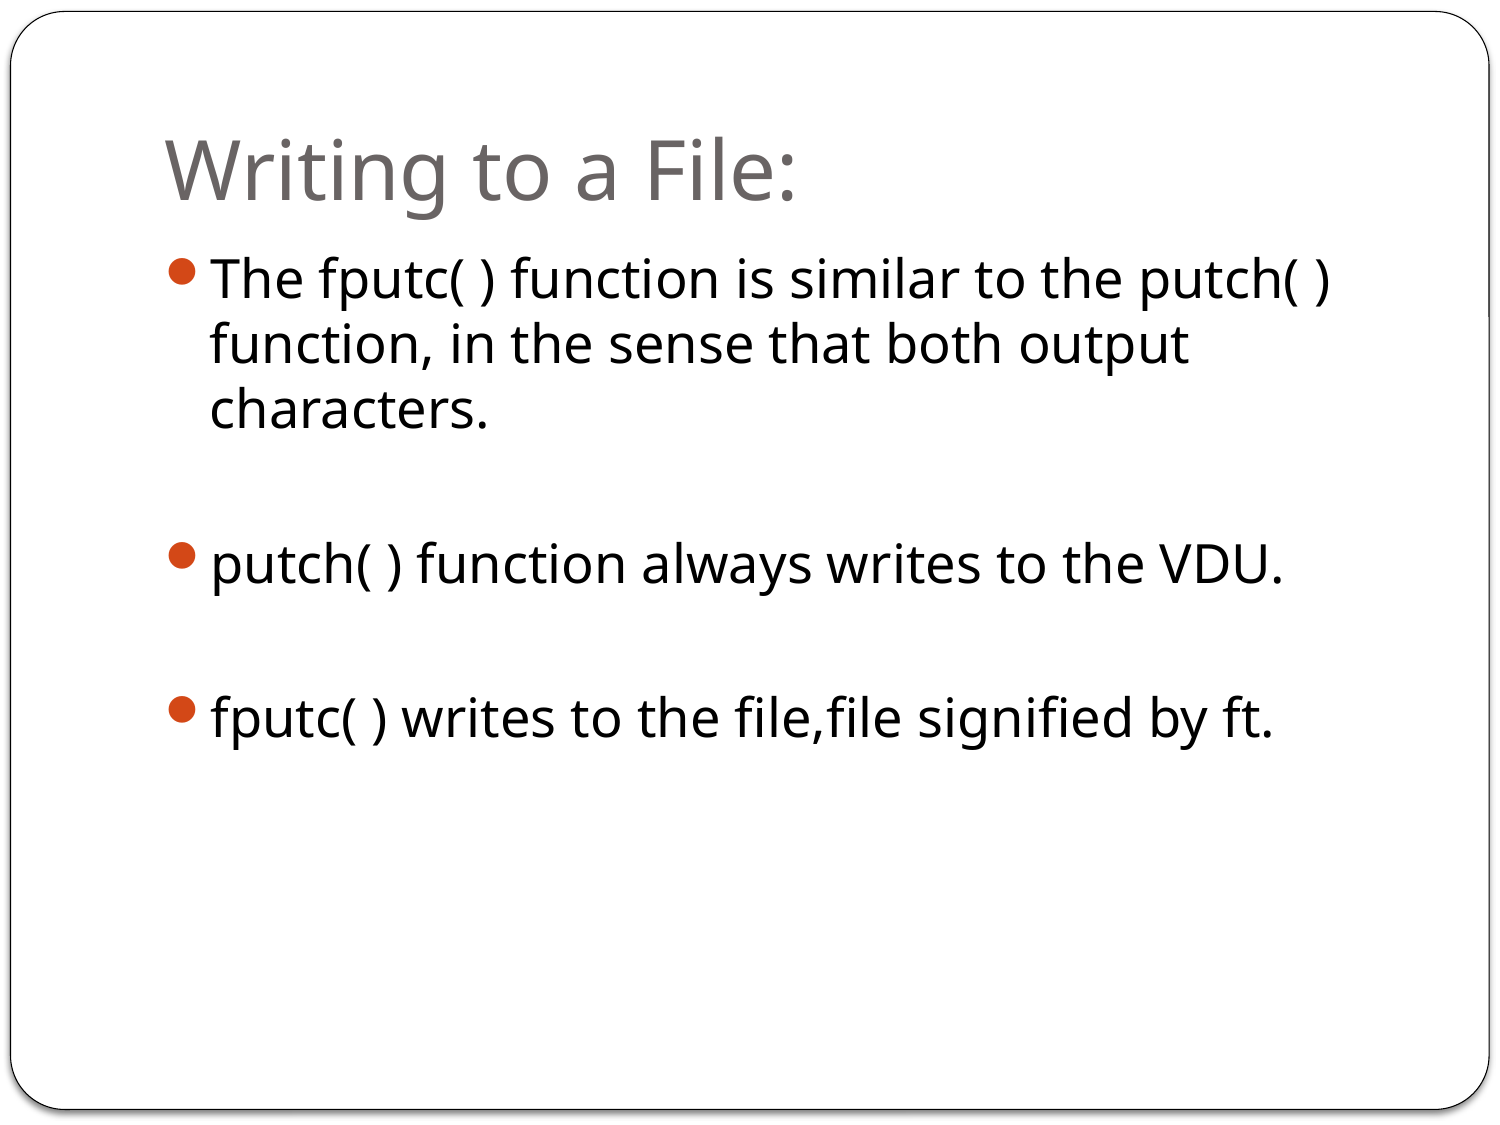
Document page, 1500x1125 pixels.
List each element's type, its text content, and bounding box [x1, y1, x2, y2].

list The fputc( ) function is similar to the putch( ) function, in the sense that both output characters. putch( ) function always writes to the VDU. fputc( ) writes to the file,file signified by ft. [150, 237, 1425, 988]
title Writing to a File: [150, 45, 1425, 233]
